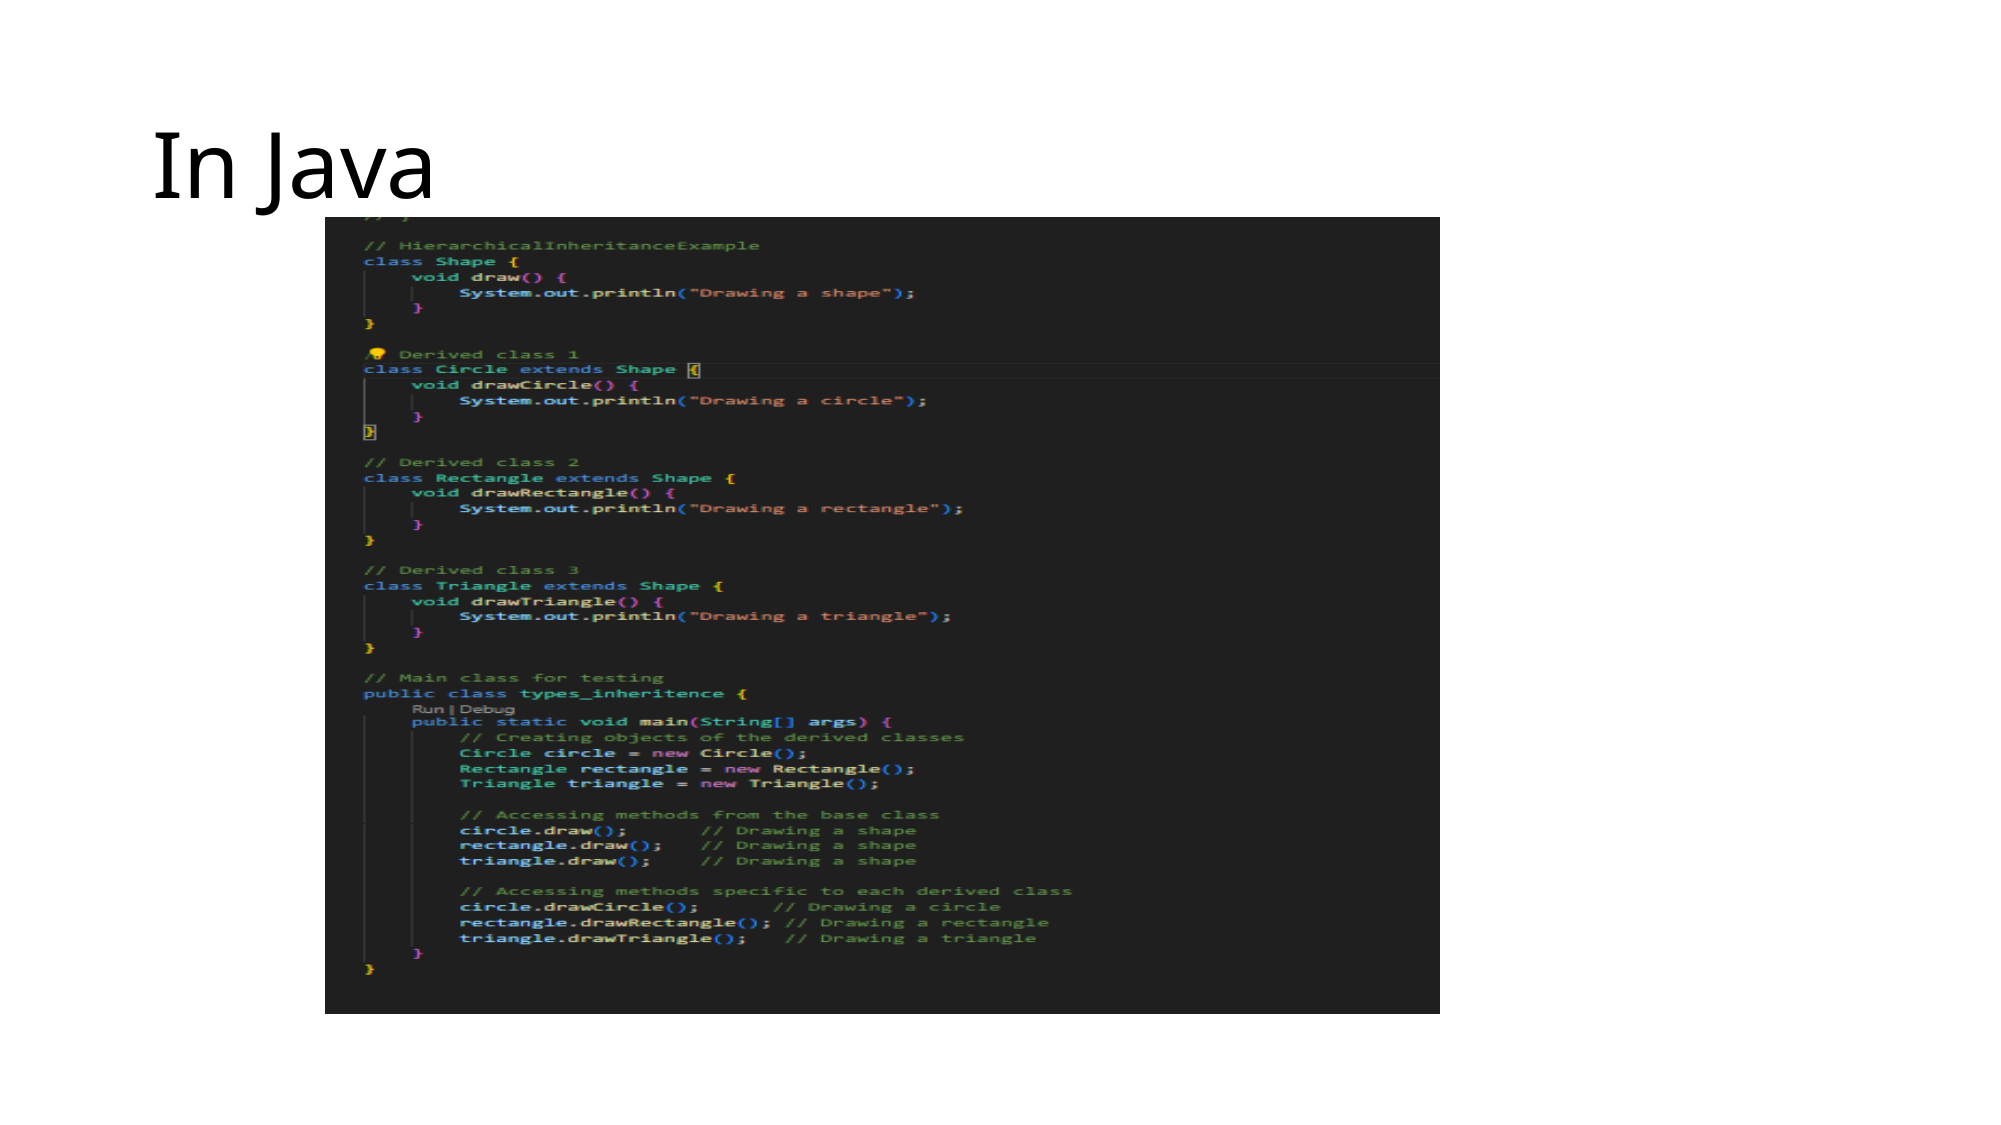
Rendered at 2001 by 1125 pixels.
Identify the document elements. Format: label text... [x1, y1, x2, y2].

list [325, 217, 1440, 1014]
title In Java [137, 59, 1863, 278]
